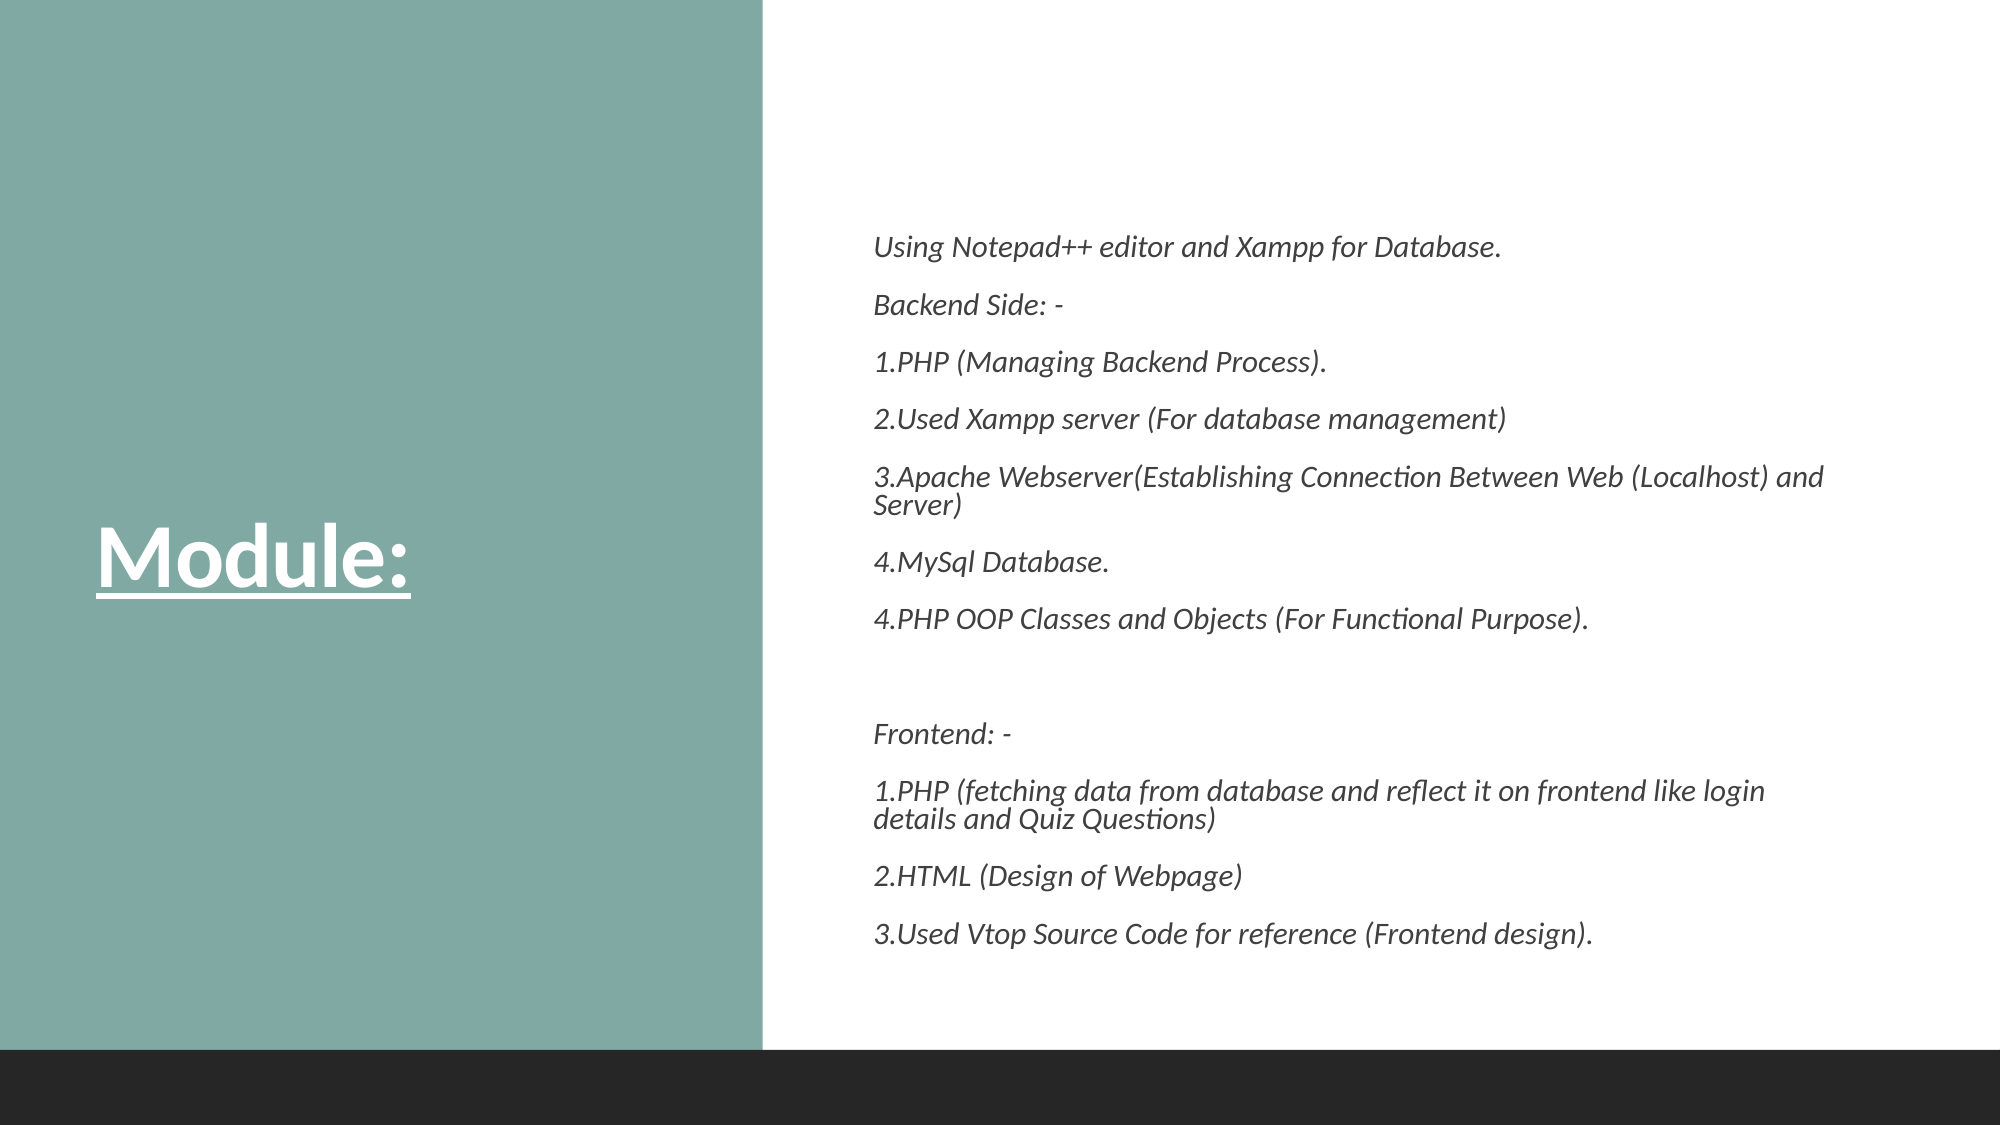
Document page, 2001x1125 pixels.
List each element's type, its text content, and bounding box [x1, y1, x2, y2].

text_box [764, 0, 2000, 1049]
title Module: [80, 99, 679, 1026]
text_box [0, 1049, 2000, 1125]
list Using Notepad++ editor and Xampp for Database. Backend Side: - 1.PHP (Managing Backend Process). 2.Used Xampp server (For database management) 3.Apache Webserver(Establishing Connection Between Web (Localhost) and Server) 4.MySql Database. 4.PHP OOP Classes and Objects (For Functional Purpose). Frontend: - 1.PHP (fetching data from database and reflect it on frontend like login details and Quiz Questions) 2.HTML (Design of Webpage) 3.Used Vtop Source Code for reference (Frontend design). [858, 99, 1830, 1026]
text_box [0, 0, 764, 1049]
